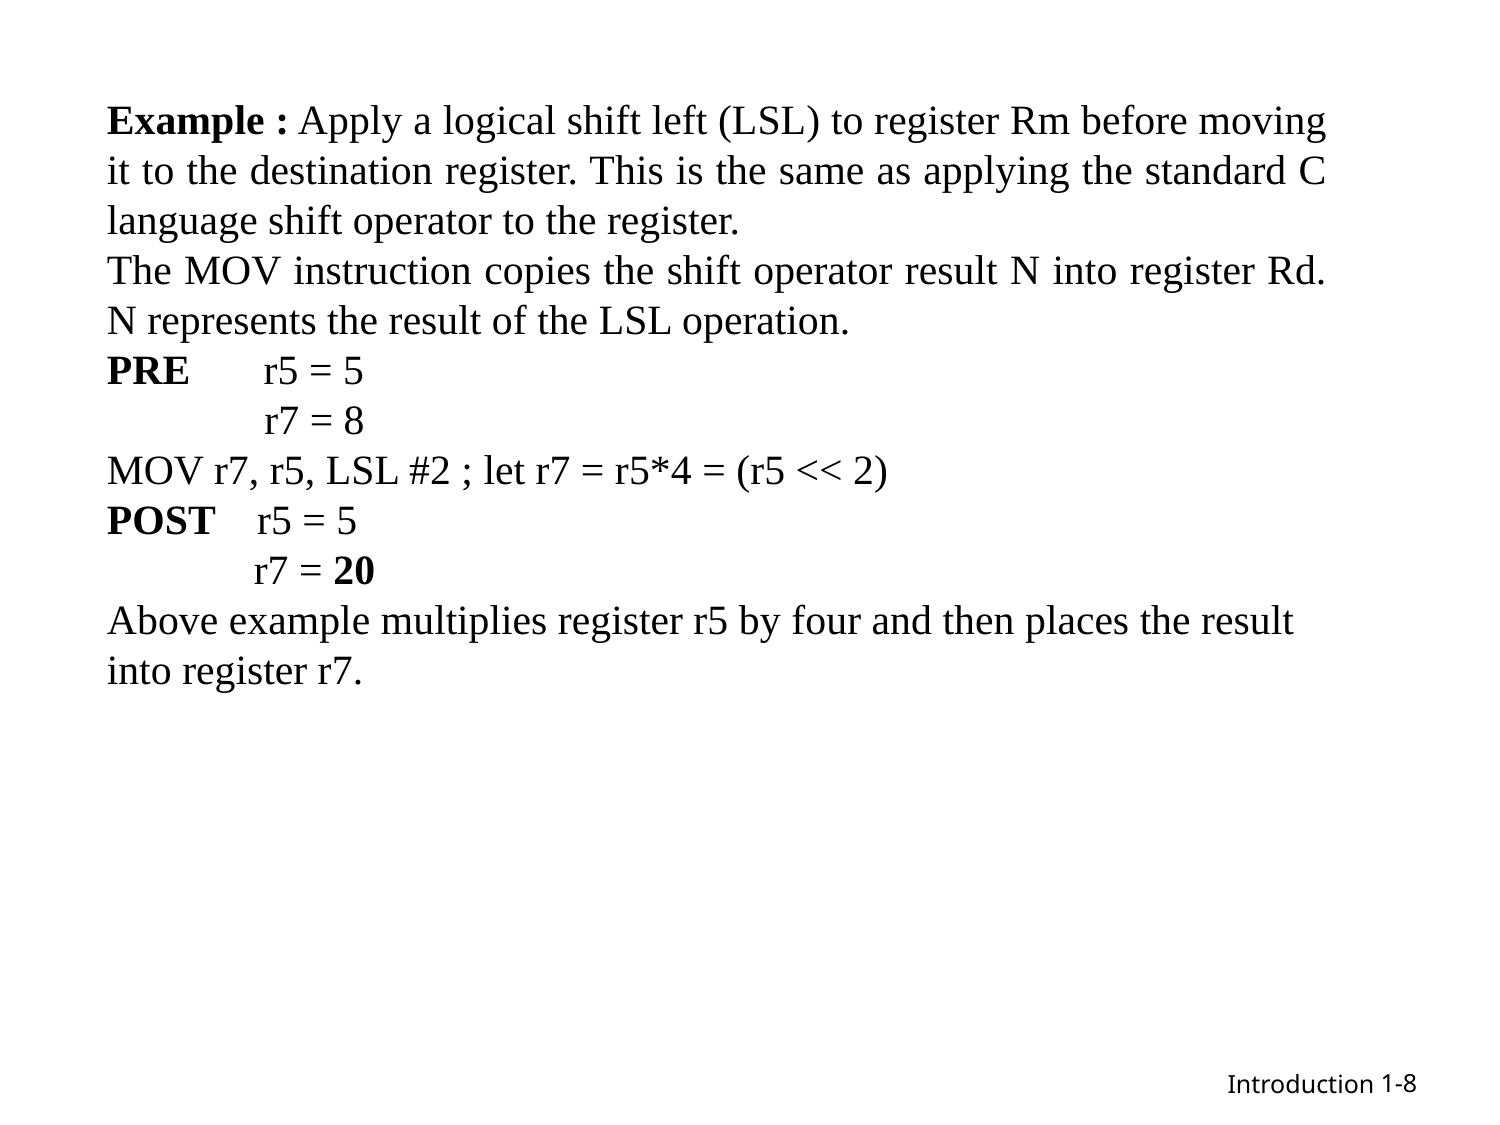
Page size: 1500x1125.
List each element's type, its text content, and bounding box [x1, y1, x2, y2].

footer Introduction [914, 1060, 1391, 1109]
slide_number 1-8 [1365, 1059, 1477, 1106]
text_box Example : Apply a logical shift left (LSL) to register Rm before moving it to the destination register. This is the same as applying the standard C language shift operator to the register. The MOV instruction copies the shift operator result N into register Rd. N represents the result of the LSL operation. PRE r5 = 5 r7 = 8 MOV r7, r5, LSL #2 ; let r7 = r5*4 = (r5 << 2) POST r5 = 5 r7 = 20 Above example multiplies register r5 by four and then places the result into register r7. [92, 85, 1343, 751]
